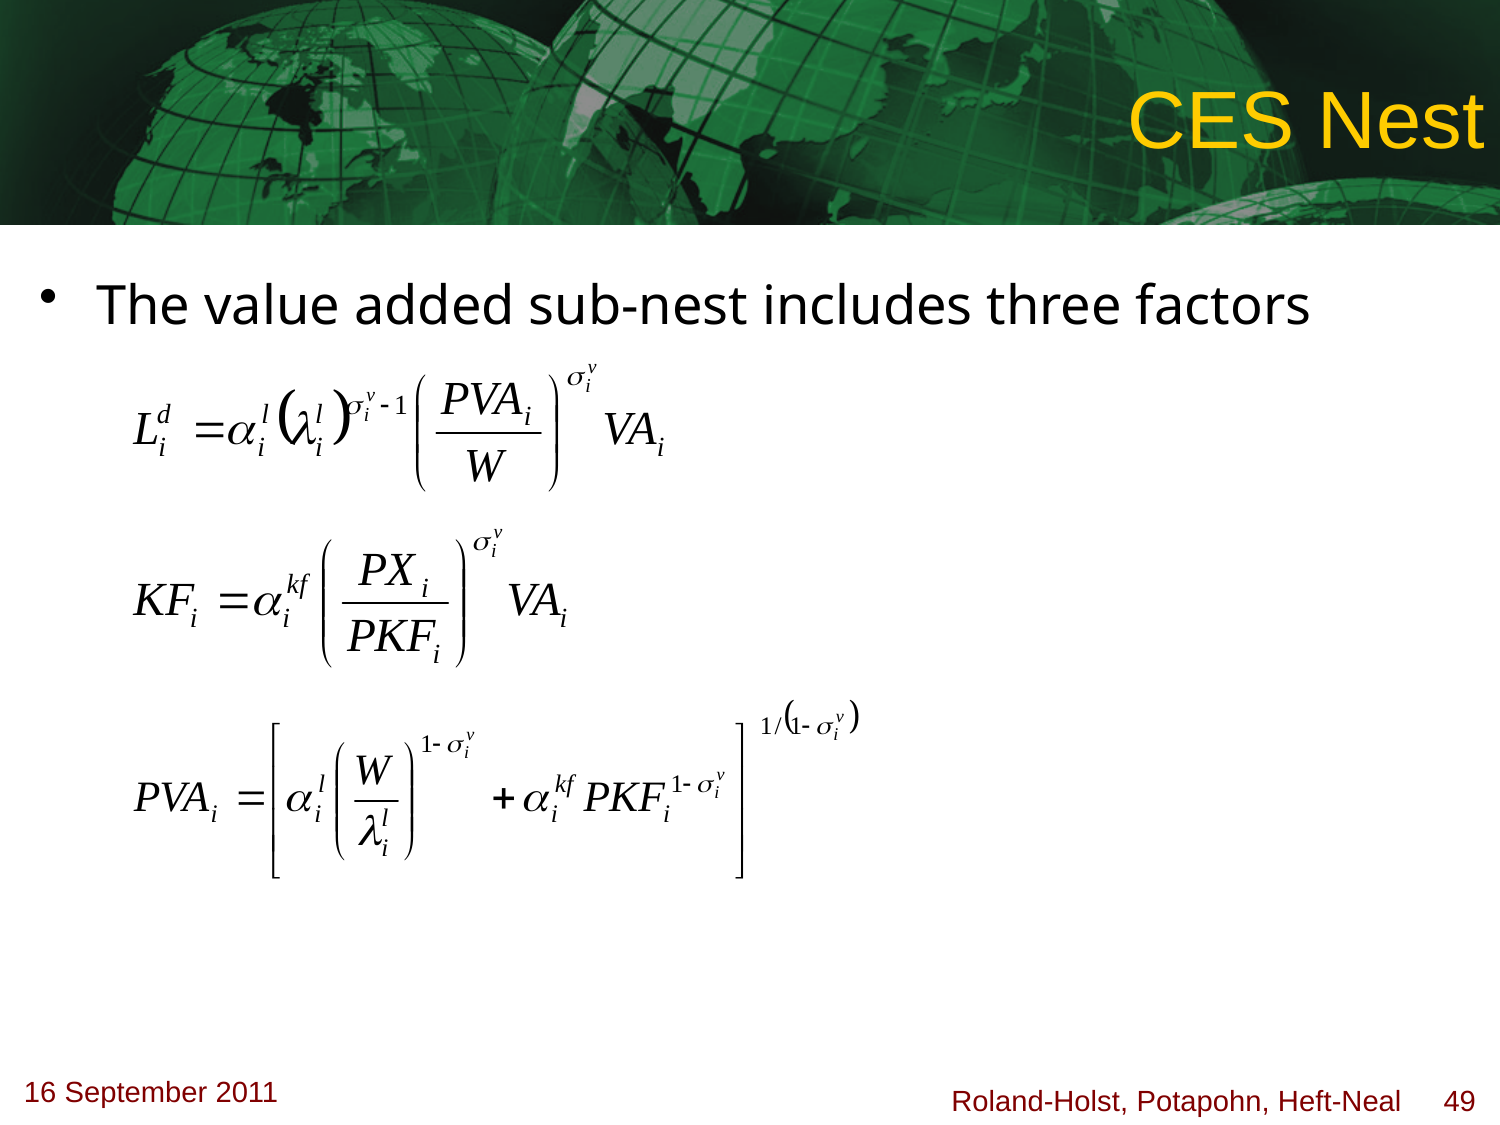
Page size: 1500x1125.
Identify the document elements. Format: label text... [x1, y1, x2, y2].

picture [0, 1, 1500, 225]
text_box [124, 349, 676, 501]
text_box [124, 512, 576, 679]
list The value added sub-nest includes three factors [24, 262, 1476, 1063]
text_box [125, 699, 863, 888]
title CES Nest [382, 22, 1500, 211]
